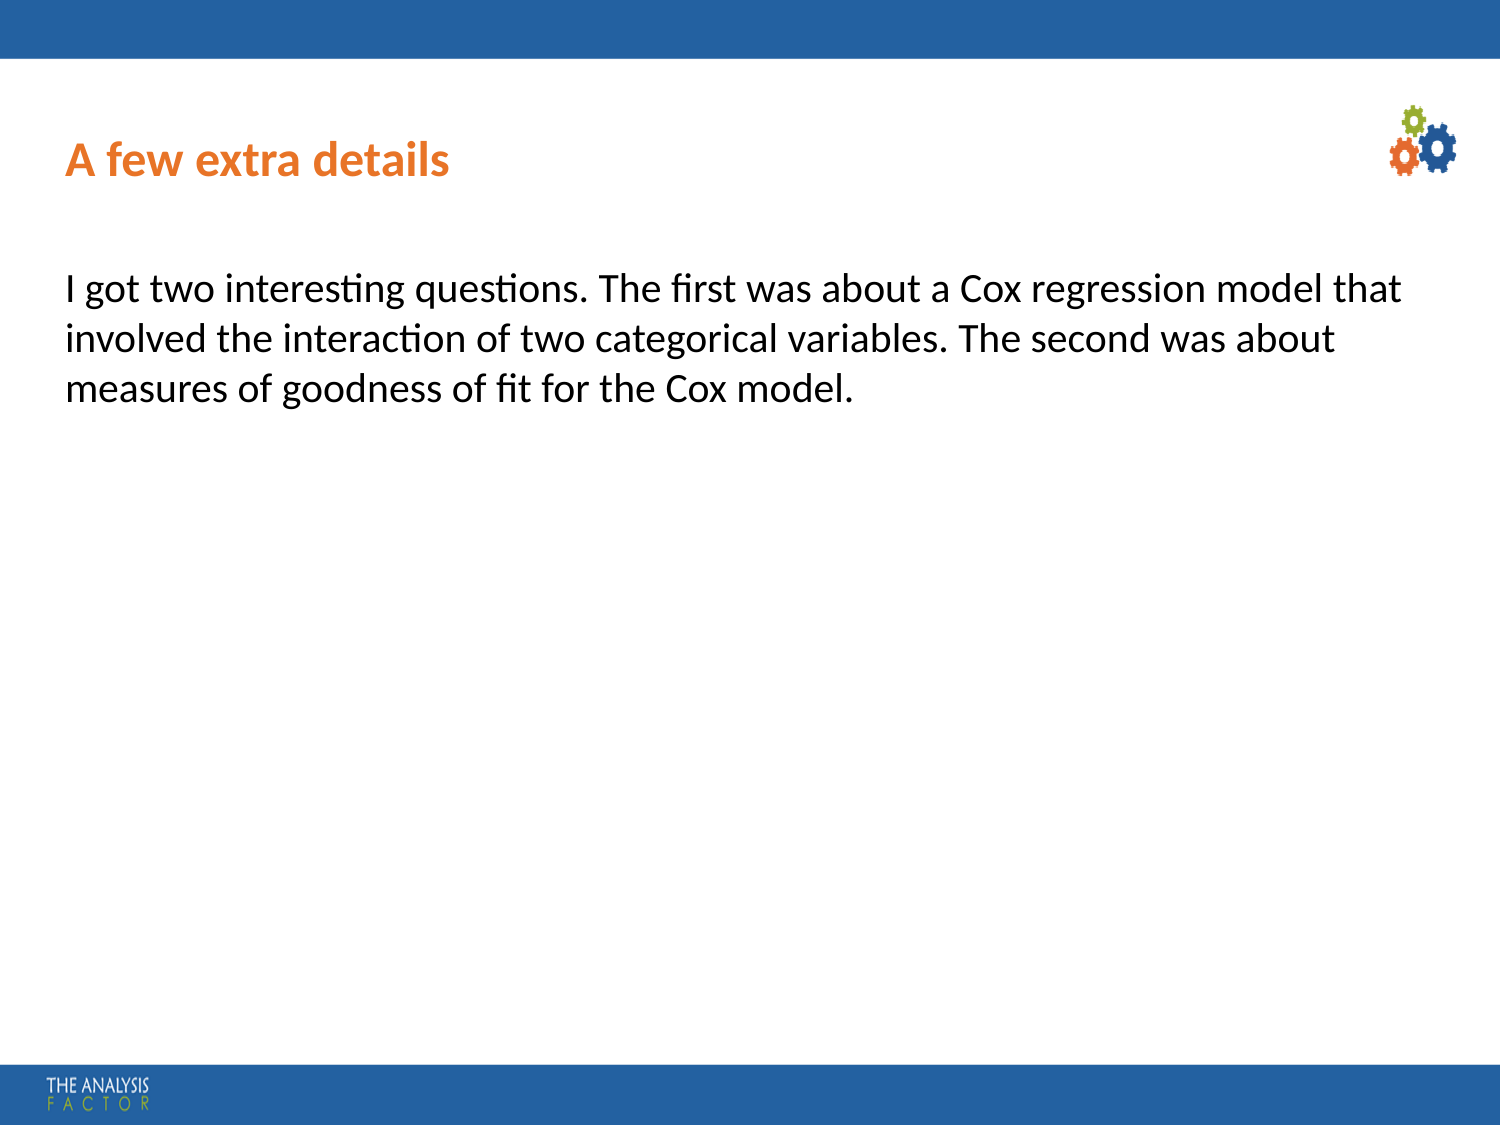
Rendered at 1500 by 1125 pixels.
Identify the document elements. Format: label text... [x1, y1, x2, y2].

list I got two interesting questions. The first was about a Cox regression model that involved the interaction of two categorical variables. The second was about measures of goodness of fit for the Cox model. [50, 253, 1450, 1054]
title A few extra details [50, 62, 1450, 250]
picture [0, 0, 1500, 1125]
